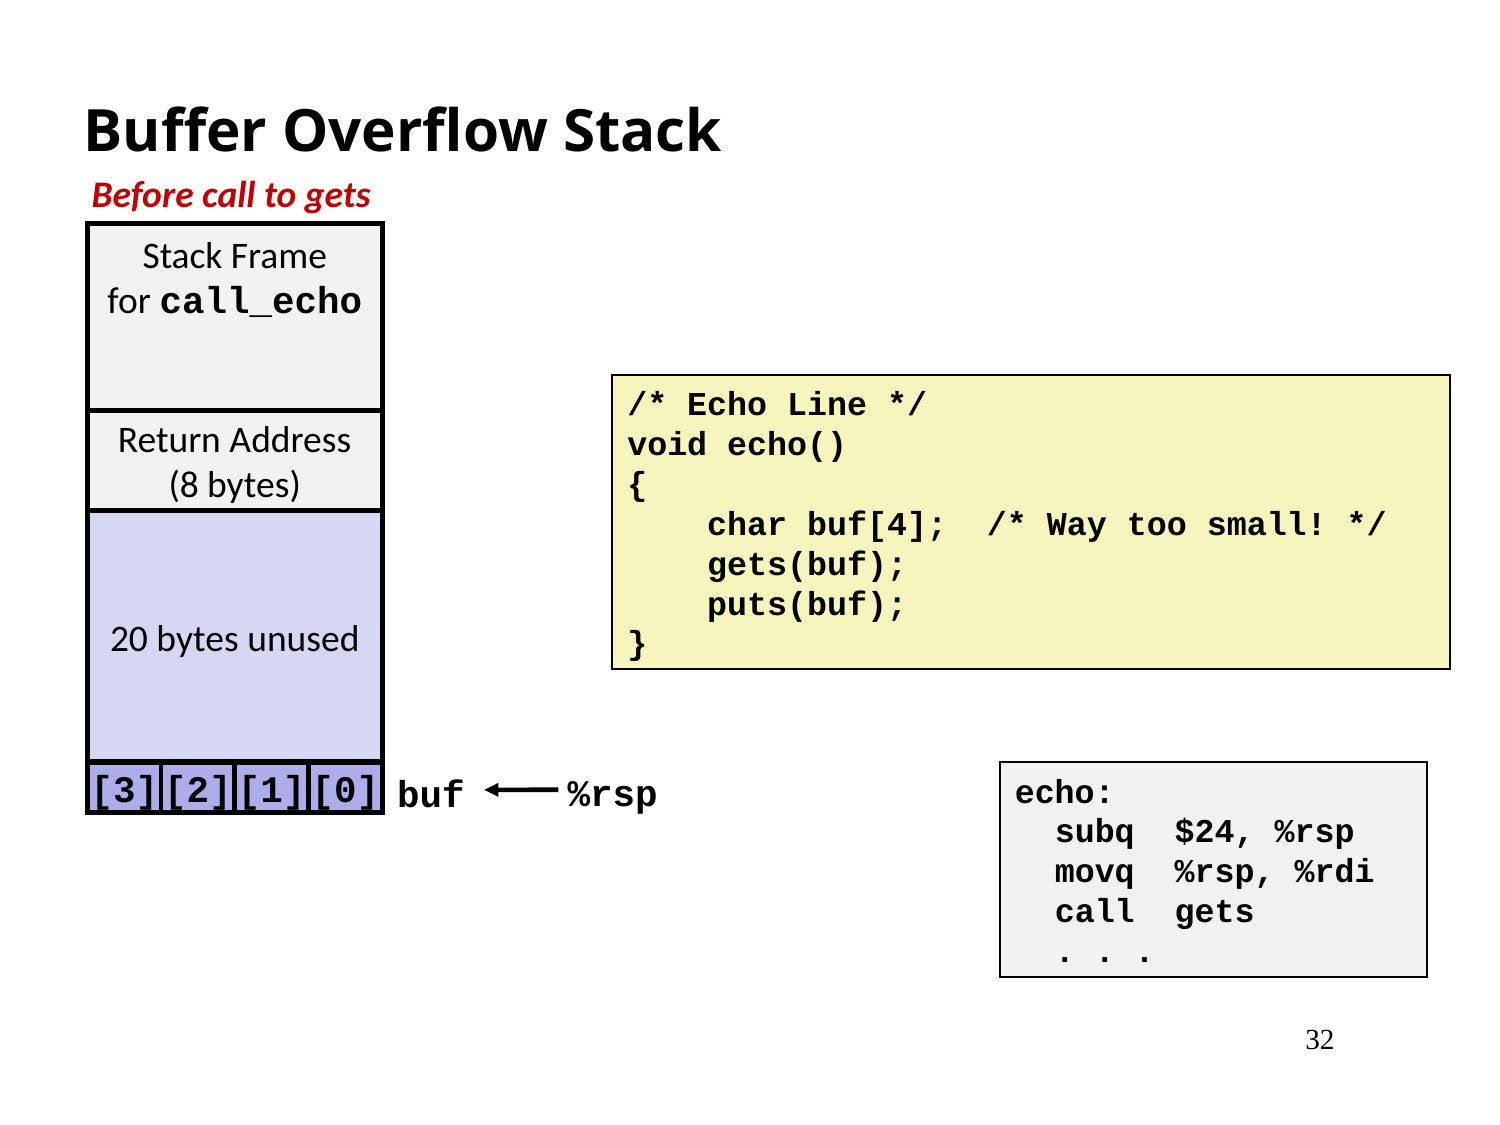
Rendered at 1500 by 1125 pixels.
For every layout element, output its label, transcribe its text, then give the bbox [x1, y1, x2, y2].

text_box Return Address (8 bytes) [87, 411, 383, 510]
slide_number 32 [1137, 1012, 1351, 1088]
text_box /* Echo Line */ void echo() { char buf[4]; /* Way too small! */ gets(buf); puts(buf); } [612, 374, 1450, 669]
text_box %rsp [552, 761, 673, 822]
text_box [484, 783, 552, 797]
text_box [1] [234, 762, 308, 813]
text_box Stack Frame for call_echo [87, 223, 383, 411]
text_box Before call to gets [76, 162, 386, 223]
text_box buf [382, 762, 480, 823]
text_box [2] [161, 762, 234, 813]
text_box 20 bytes unused [87, 510, 383, 762]
title Buffer Overflow Stack [68, 80, 1134, 175]
text_box [3] [87, 762, 161, 813]
text_box echo: subq $24, %rsp movq %rsp, %rdi call gets . . . [999, 762, 1427, 977]
text_box [0] [308, 762, 382, 813]
